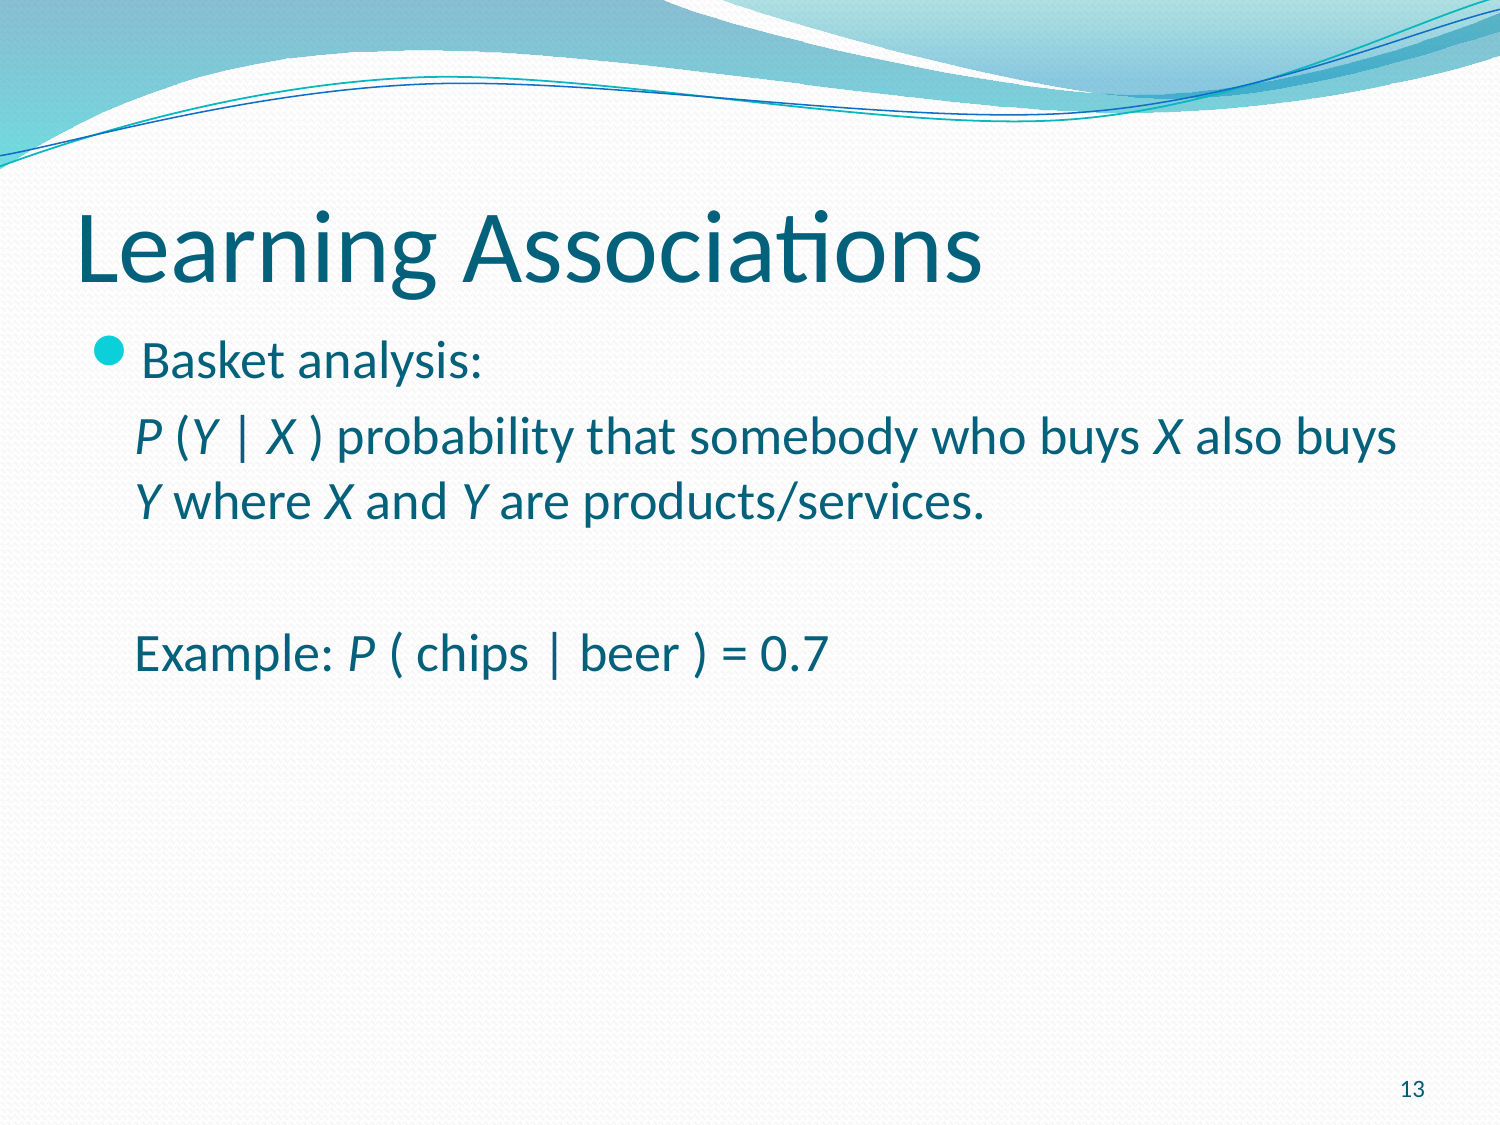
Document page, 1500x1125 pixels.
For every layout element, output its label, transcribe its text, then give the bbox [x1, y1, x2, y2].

list Basket analysis: P (Y | X ) probability that somebody who buys X also buys Y where X and Y are products/services. Example: P ( chips | beer ) = 0.7 [75, 317, 1425, 1038]
title Learning Associations [75, 115, 1425, 303]
slide_number 13 [1371, 1042, 1425, 1103]
